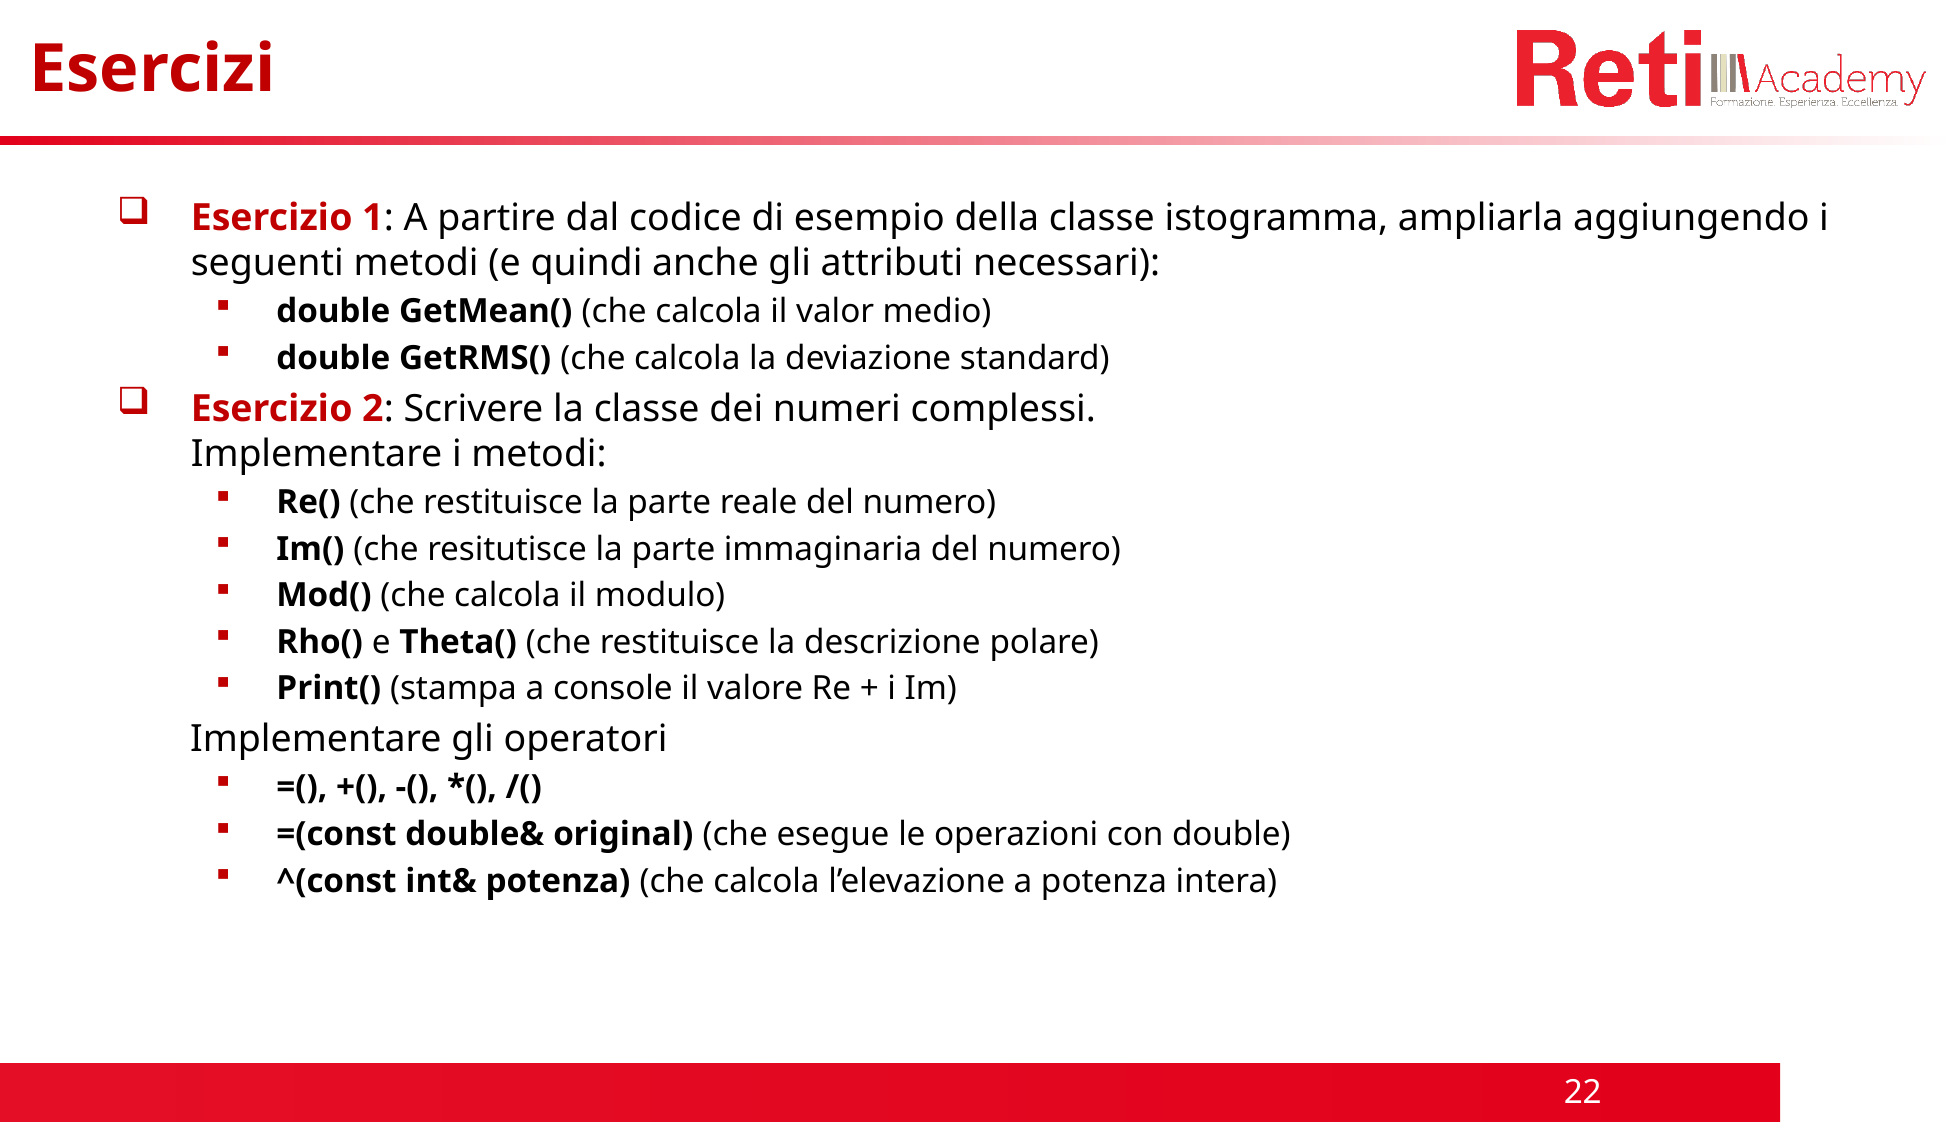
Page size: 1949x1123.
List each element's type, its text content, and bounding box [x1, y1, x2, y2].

slide_number 22 [1480, 1081, 1622, 1105]
list Esercizio 1: A partire dal codice di esempio della classe istogramma, ampliarla aggiungendo i seguenti metodi (e quindi anche gli attributi necessari): double GetMean() (che calcola il valor medio) double GetRMS() (che calcola la deviazione standard) Esercizio 2: Scrivere la classe dei numeri complessi. Implementare i metodi: Re() (che restituisce la parte reale del numero) Im() (che resitutisce la parte immaginaria del numero) Mod() (che calcola il modulo) Rho() e Theta() (che restituisce la descrizione polare) Print() (stampa a console il valore Re + i Im) Implementare gli operatori =(), +(), -(), *(), /() =(const double& original) (che esegue le operazioni con double) ^(const int& potenza) (che calcola l’elevazione a potenza intera) [97, 183, 1852, 924]
title Esercizi [29, 24, 1859, 113]
picture [1859, 30, 1926, 108]
